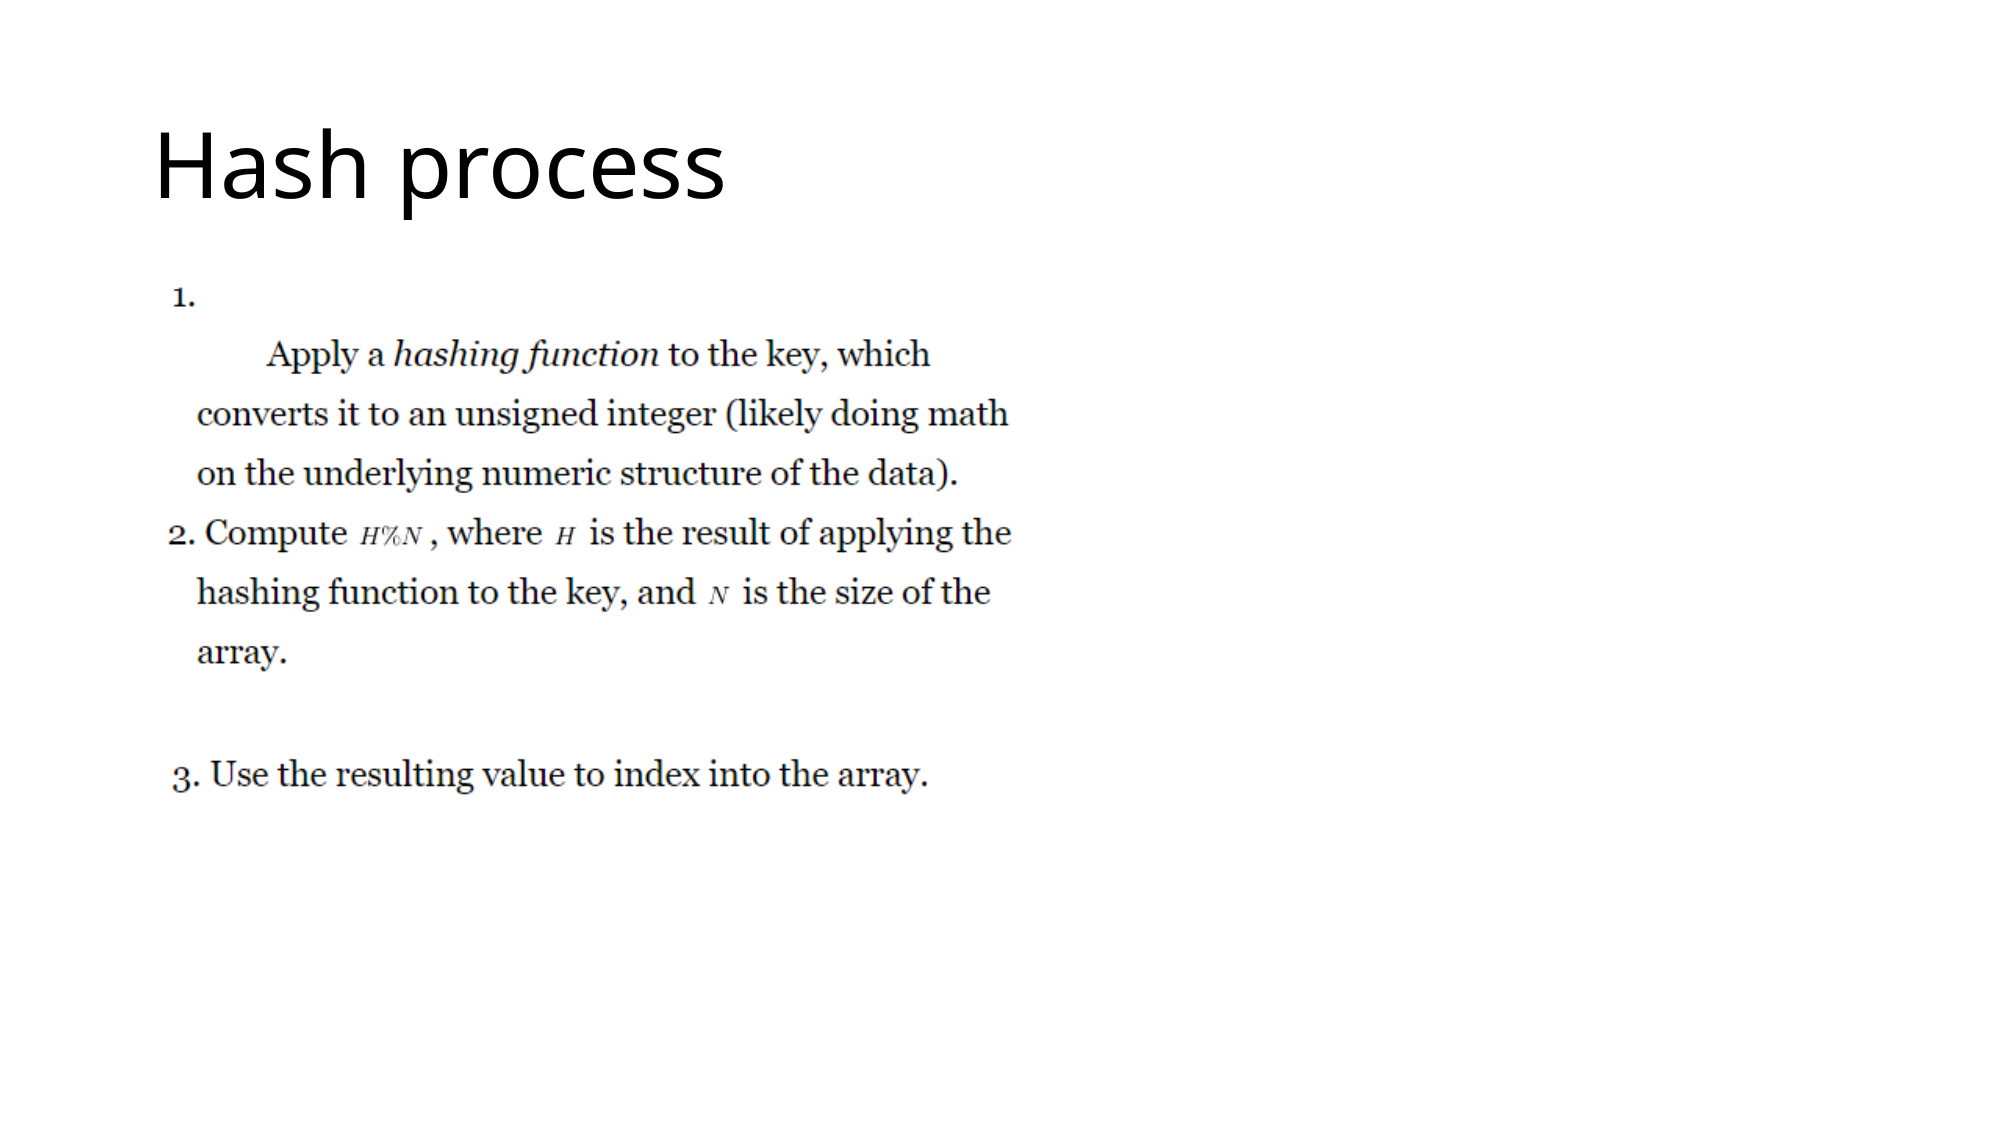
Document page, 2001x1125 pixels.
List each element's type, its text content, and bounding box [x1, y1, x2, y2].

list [137, 277, 1041, 684]
title Hash process [137, 59, 1863, 278]
picture [148, 723, 963, 815]
